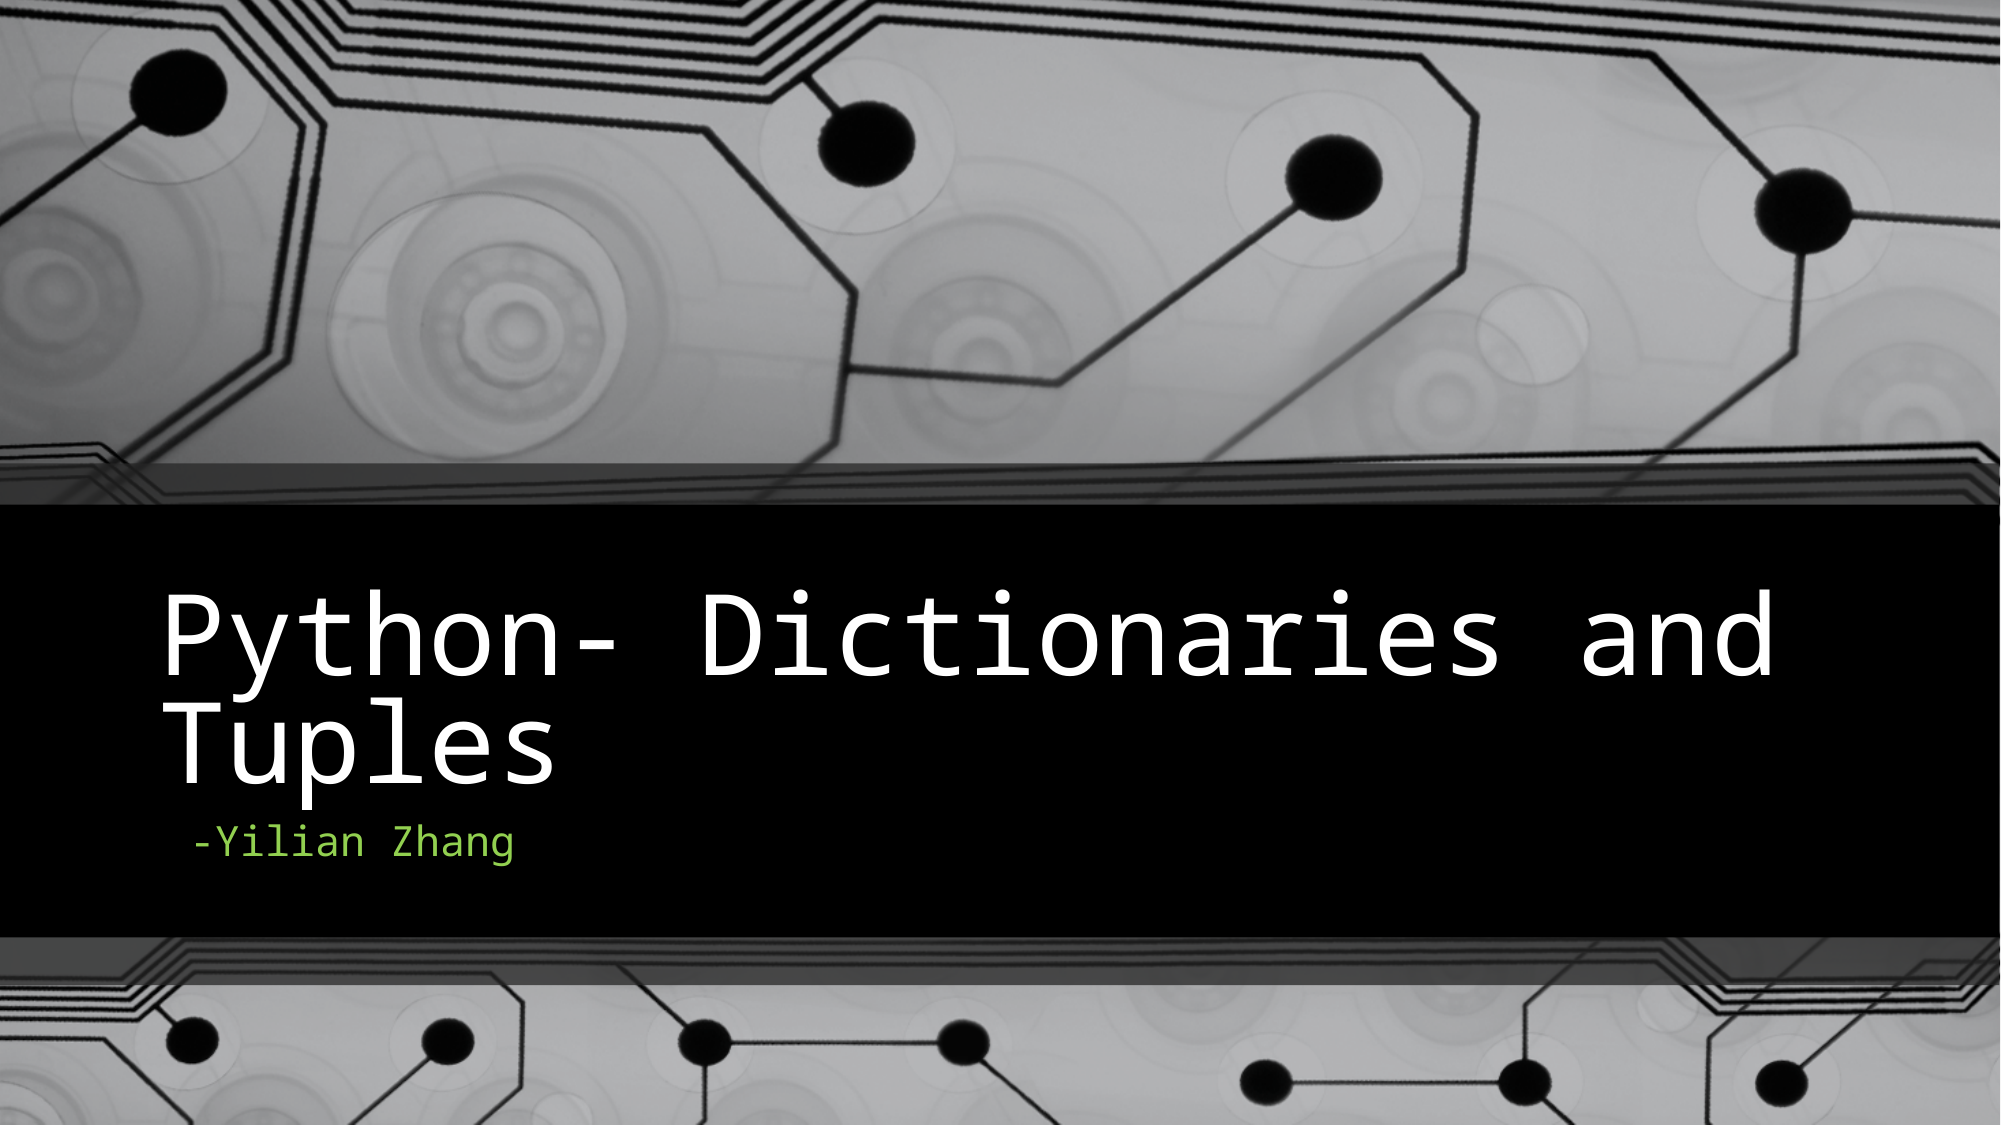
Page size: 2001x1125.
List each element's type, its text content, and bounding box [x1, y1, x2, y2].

title Python- Dictionaries and Tuples [143, 500, 1857, 813]
picture [0, 0, 2001, 1125]
subtitle -Yilian Zhang [174, 812, 1825, 925]
